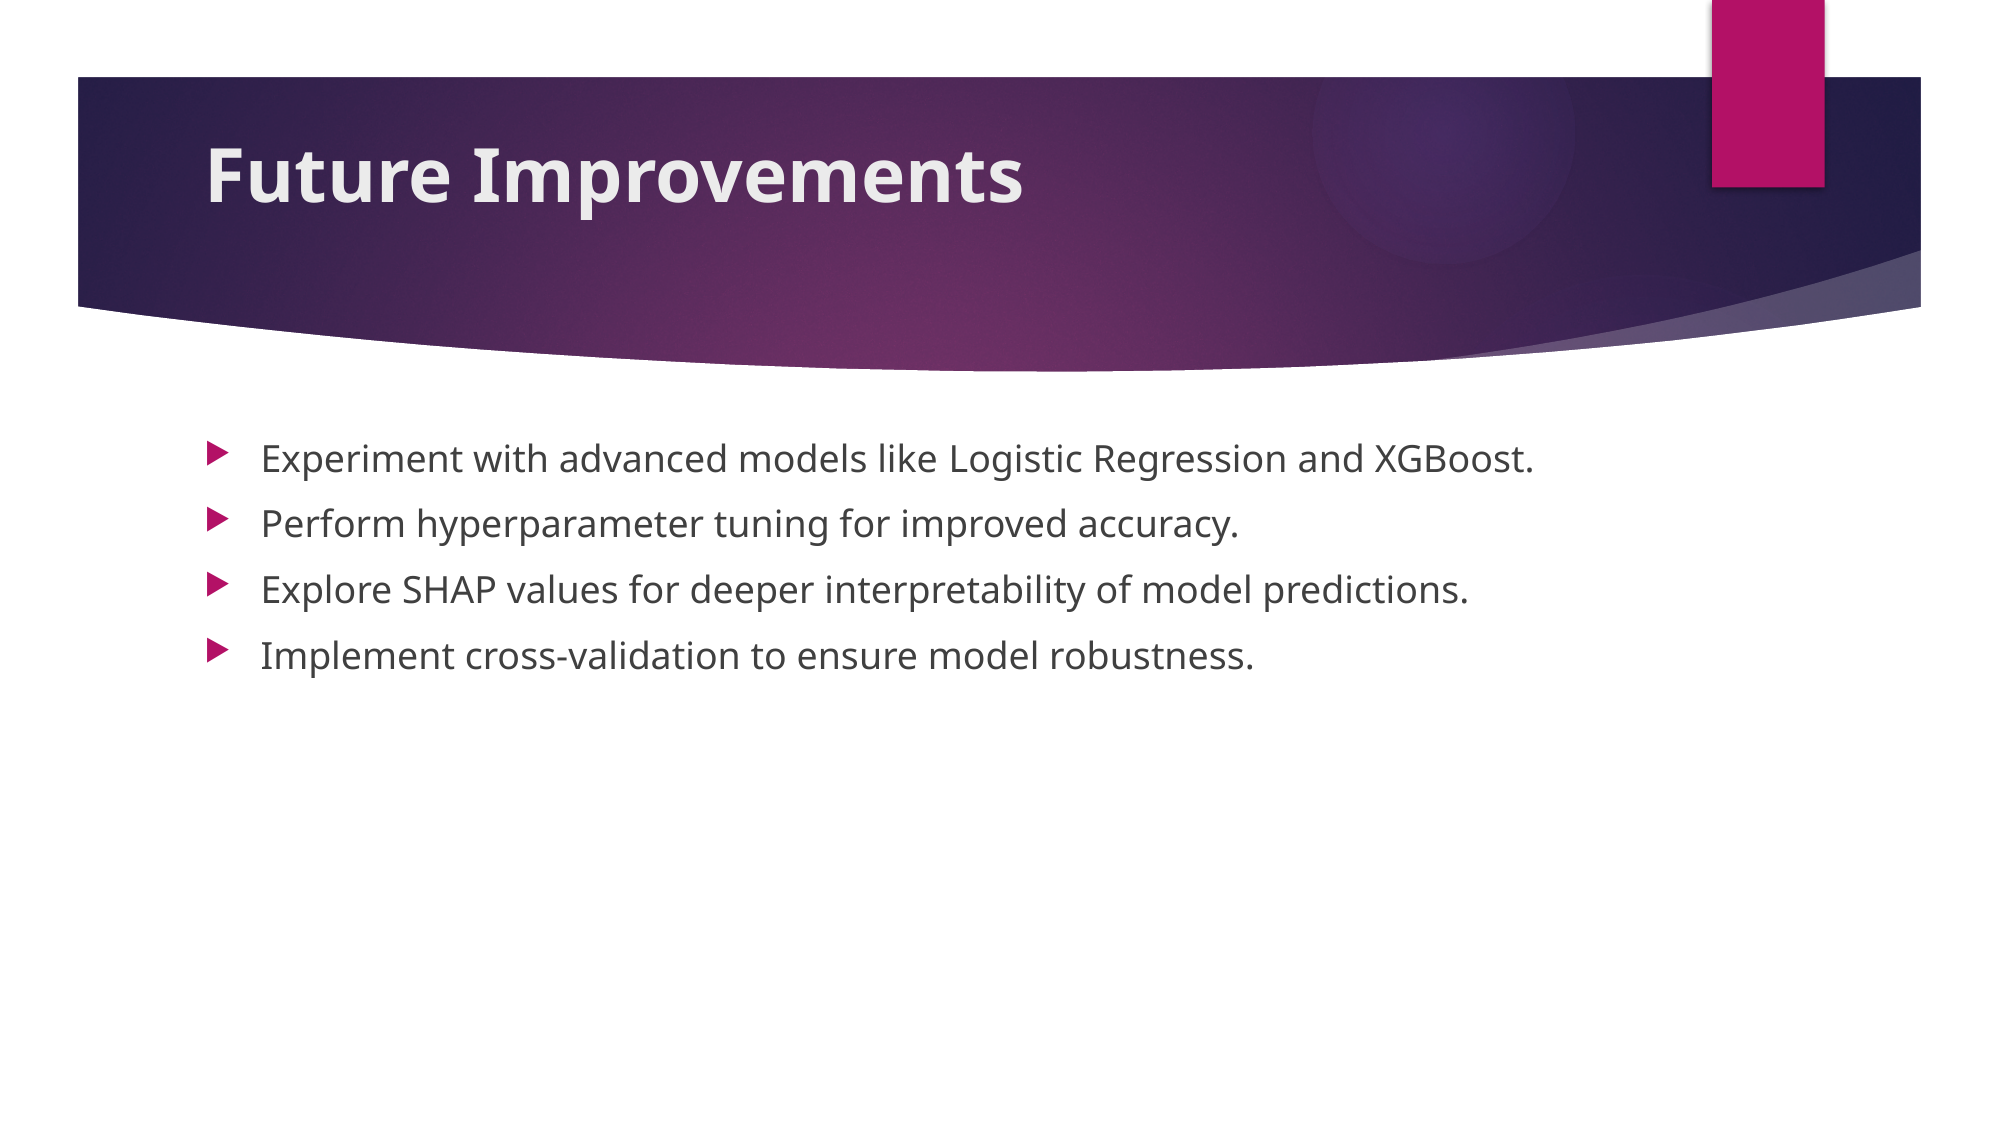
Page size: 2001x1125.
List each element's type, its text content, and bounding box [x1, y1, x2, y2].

title Future Improvements [189, 159, 1627, 276]
list Experiment with advanced models like Logistic Regression and XGBoost. Perform hyperparameter tuning for improved accuracy. Explore SHAP values for deeper interpretability of model predictions. Implement cross-validation to ensure model robustness. [189, 427, 1638, 988]
